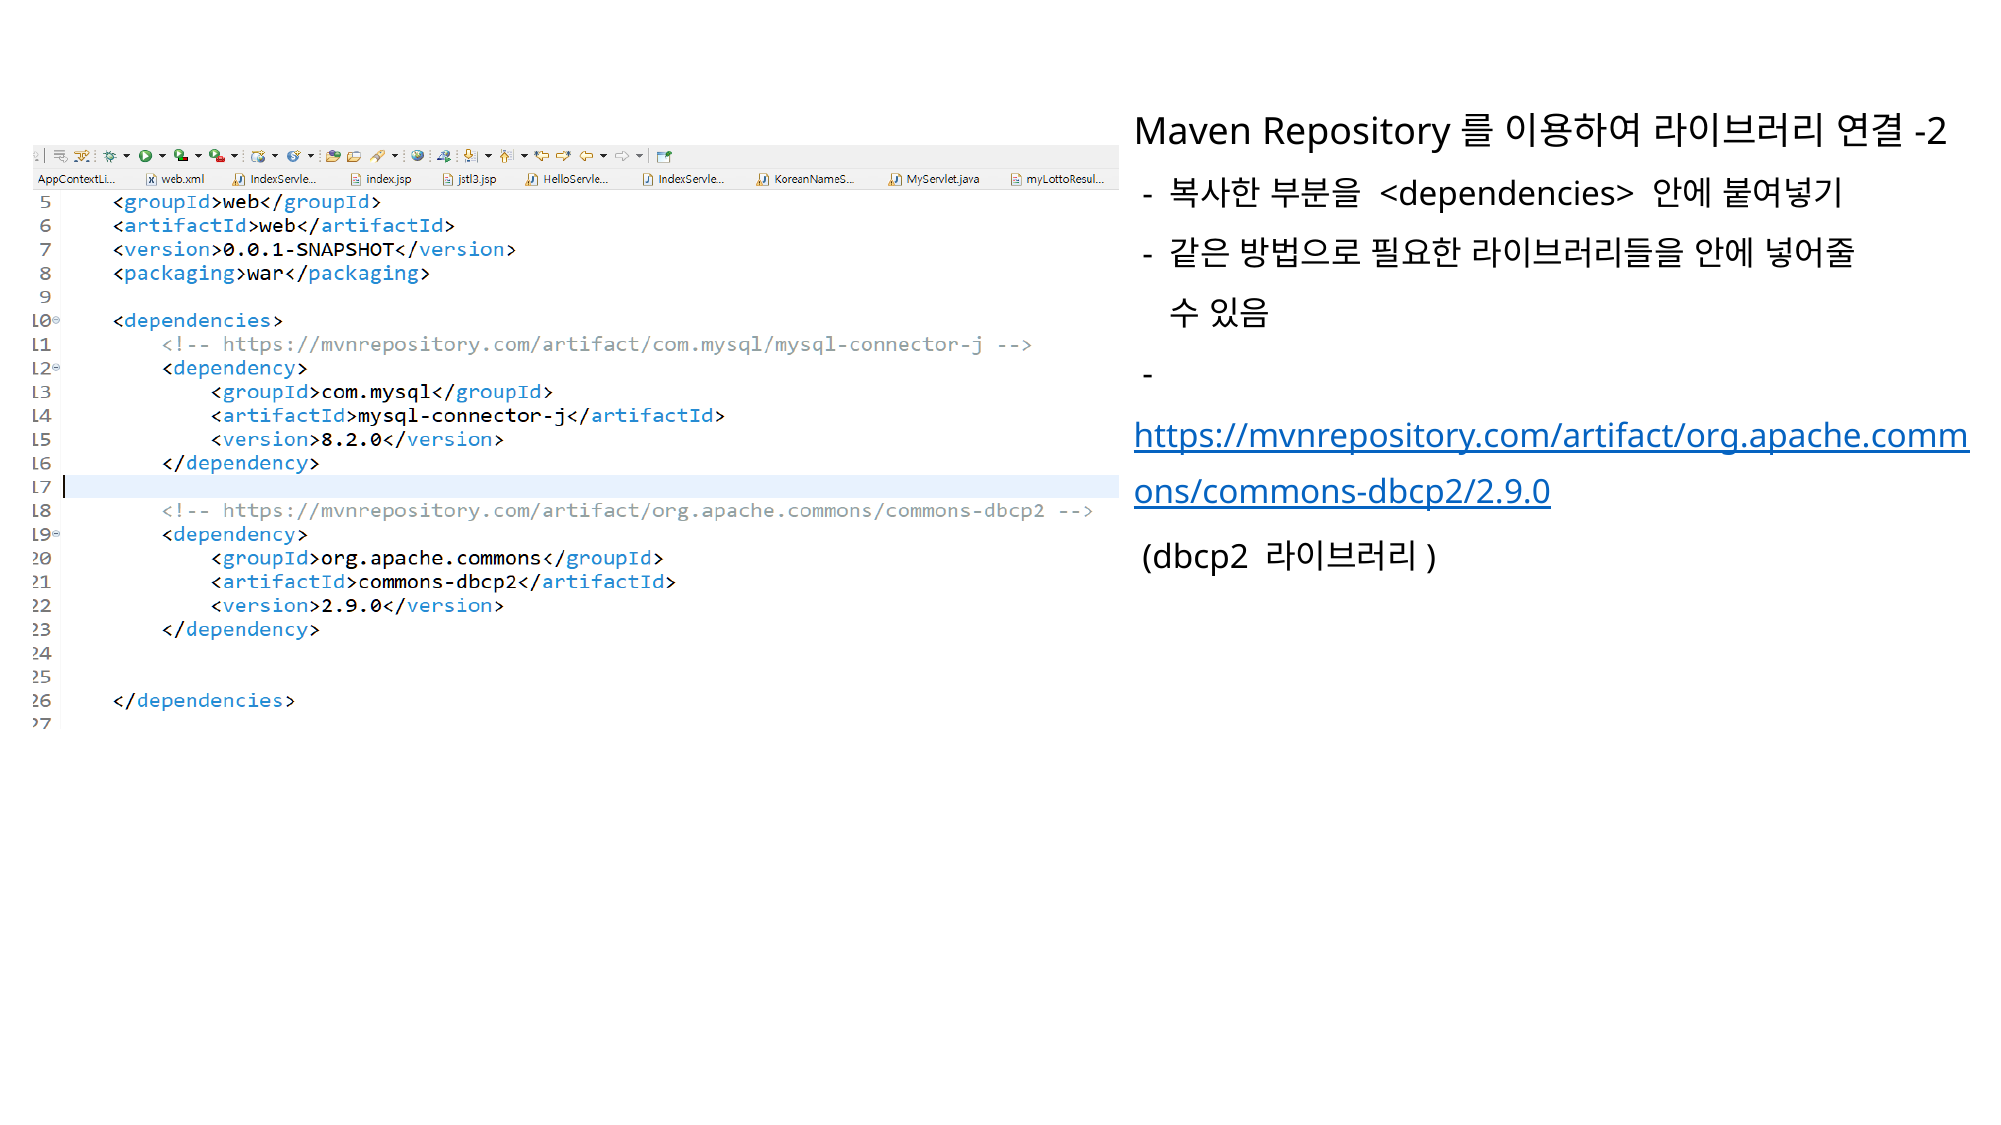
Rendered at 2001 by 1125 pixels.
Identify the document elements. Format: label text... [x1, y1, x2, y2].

text_box Maven Repository를 이용하여 라이브러리 연결-2 - 복사한 부분을 <dependencies> 안에 붙여넣기 - 같은 방법으로 필요한 라이브러리들을 안에 넣어줄 수 있음 - https://mvnrepository.com/artifact/org.apache.commons/commons-dbcp2/2.9.0 (dbcp2 라이브러리) [1118, 77, 2000, 527]
picture [32, 145, 1119, 730]
